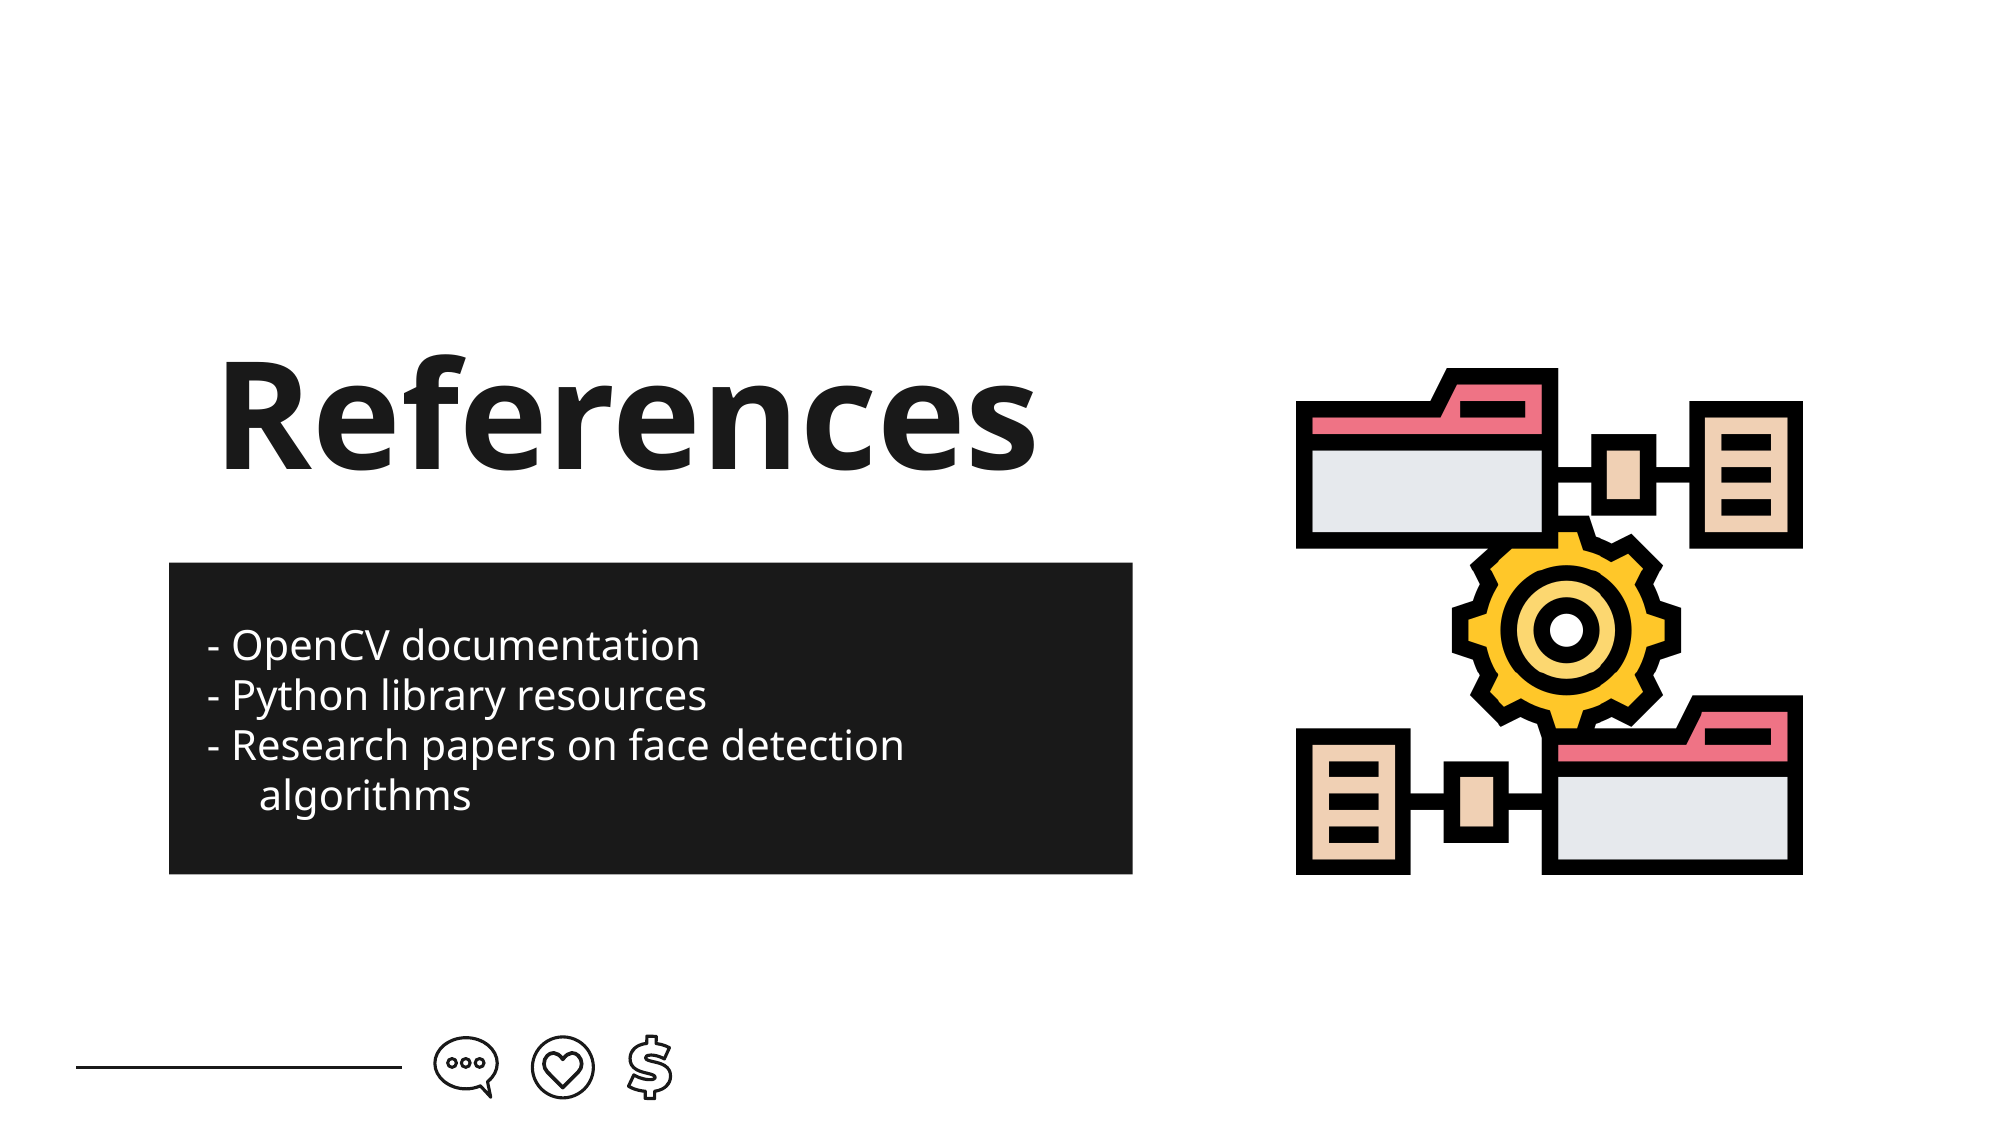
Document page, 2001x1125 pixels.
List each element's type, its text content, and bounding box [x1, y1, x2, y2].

picture [1295, 367, 1803, 875]
subtitle - OpenCV documentation - Python library resources - Research papers on face detection algorithms [169, 562, 1133, 875]
title References [0, 304, 1255, 489]
